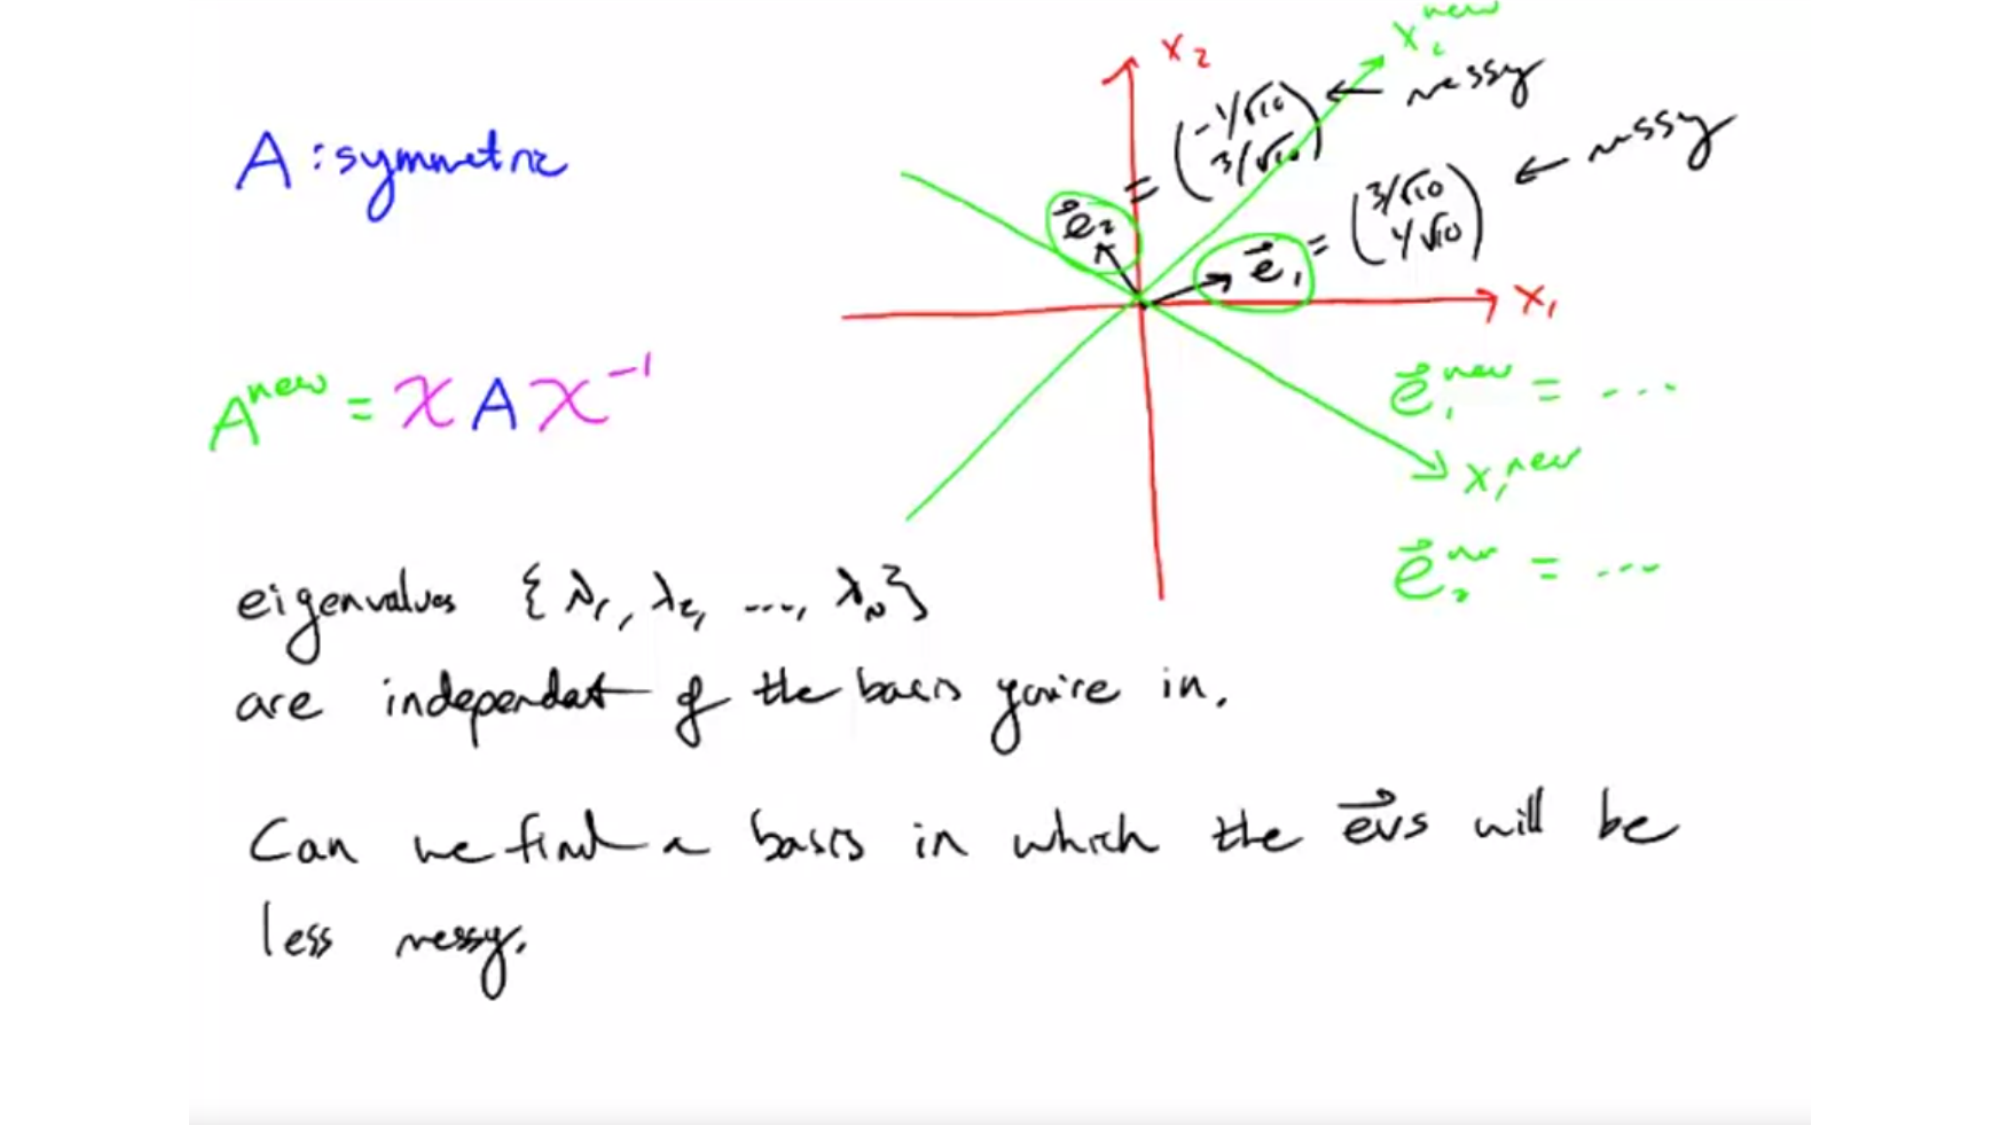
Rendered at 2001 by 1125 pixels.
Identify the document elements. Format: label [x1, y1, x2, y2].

picture [189, 0, 1811, 1125]
